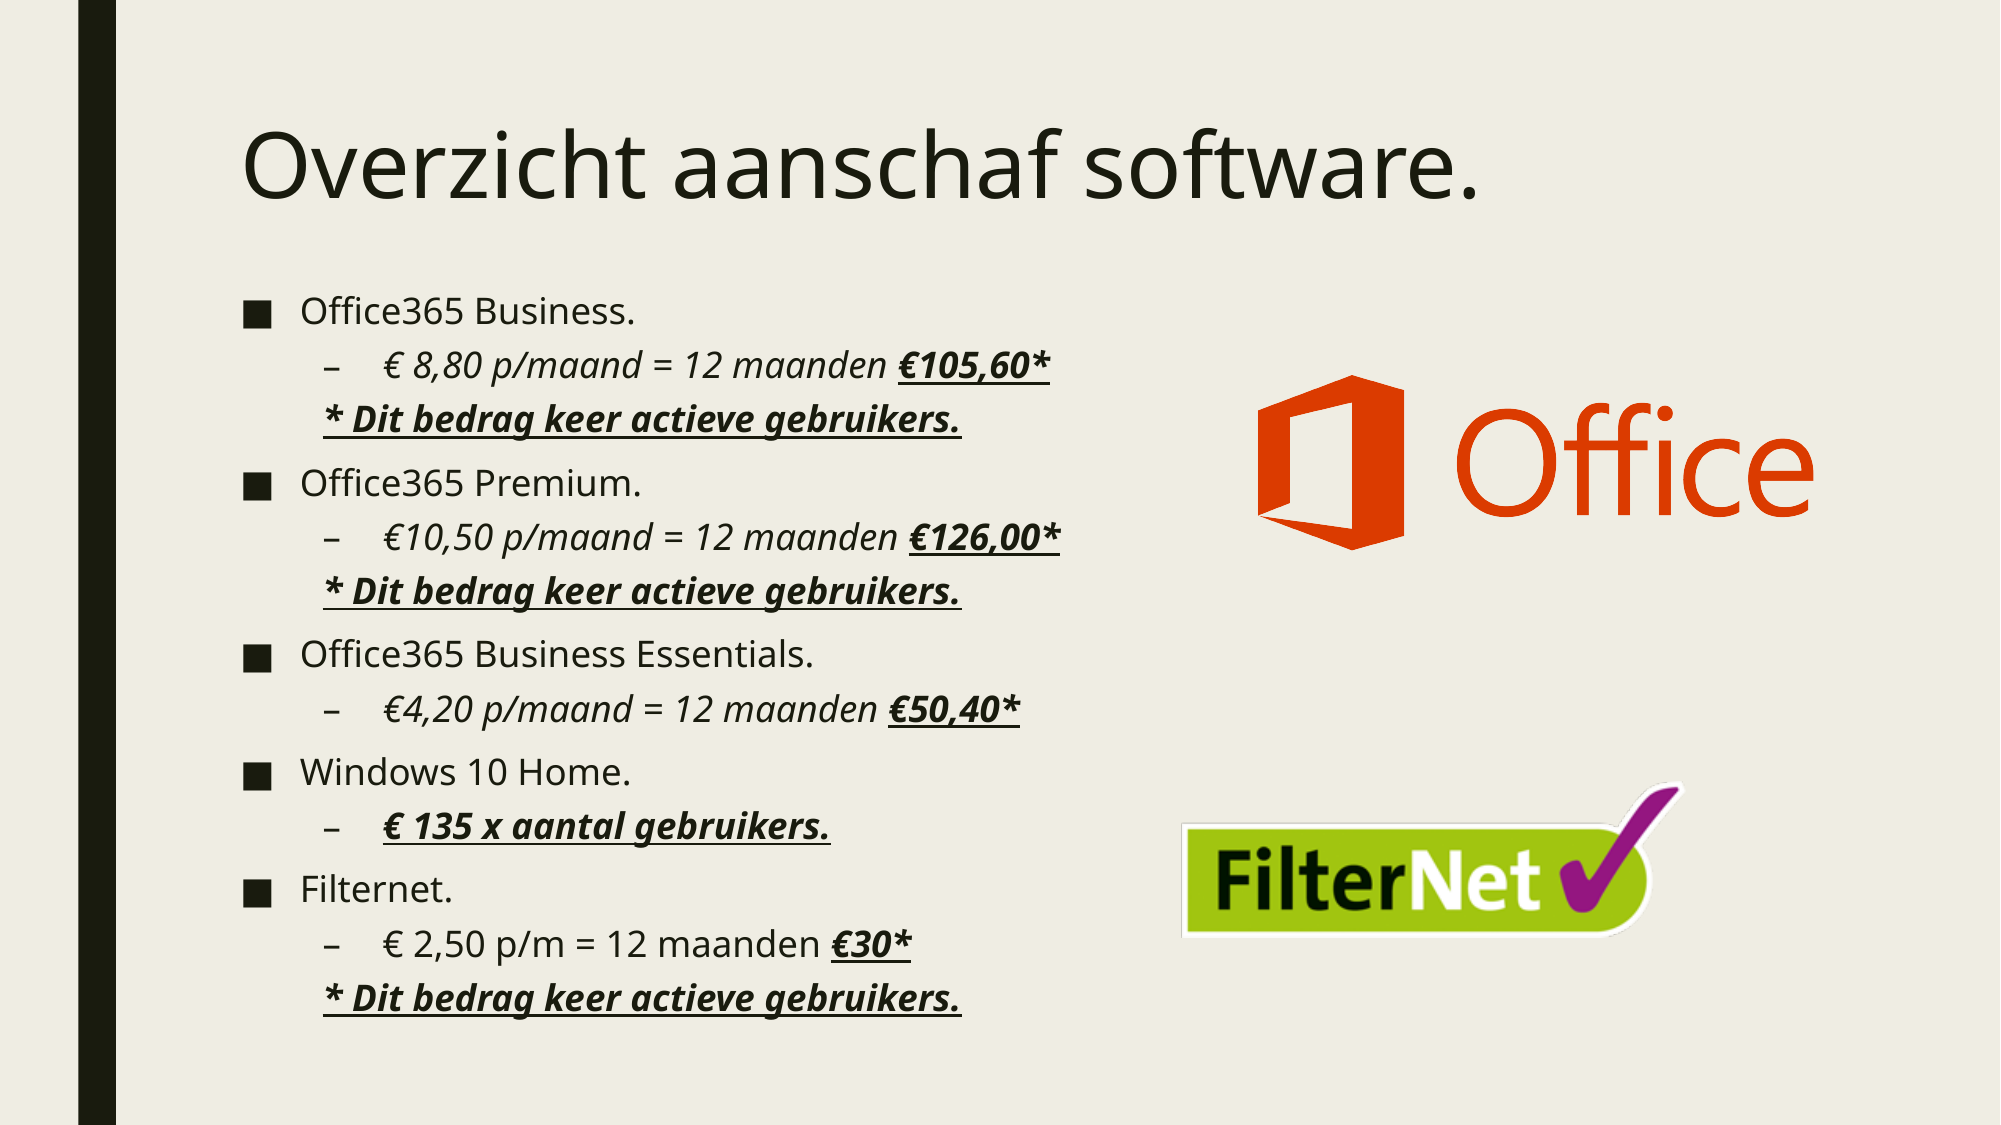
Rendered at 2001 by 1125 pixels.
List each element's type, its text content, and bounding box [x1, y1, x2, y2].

picture [1162, 781, 1686, 938]
list Office365 Business. € 8,80 p/maand = 12 maanden €105,60* * Dit bedrag keer actieve gebruikers. Office365 Premium. €10,50 p/maand = 12 maanden €126,00* * Dit bedrag keer actieve gebruikers. Office365 Business Essentials. €4,20 p/maand = 12 maanden €50,40* Windows 10 Home. € 135 x aantal gebruikers. Filternet. € 2,50 p/m = 12 maanden €30* * Dit bedrag keer actieve gebruikers. [225, 283, 1800, 1033]
picture [1182, 299, 1889, 626]
title Overzicht aanschaf software. [225, 112, 1800, 283]
